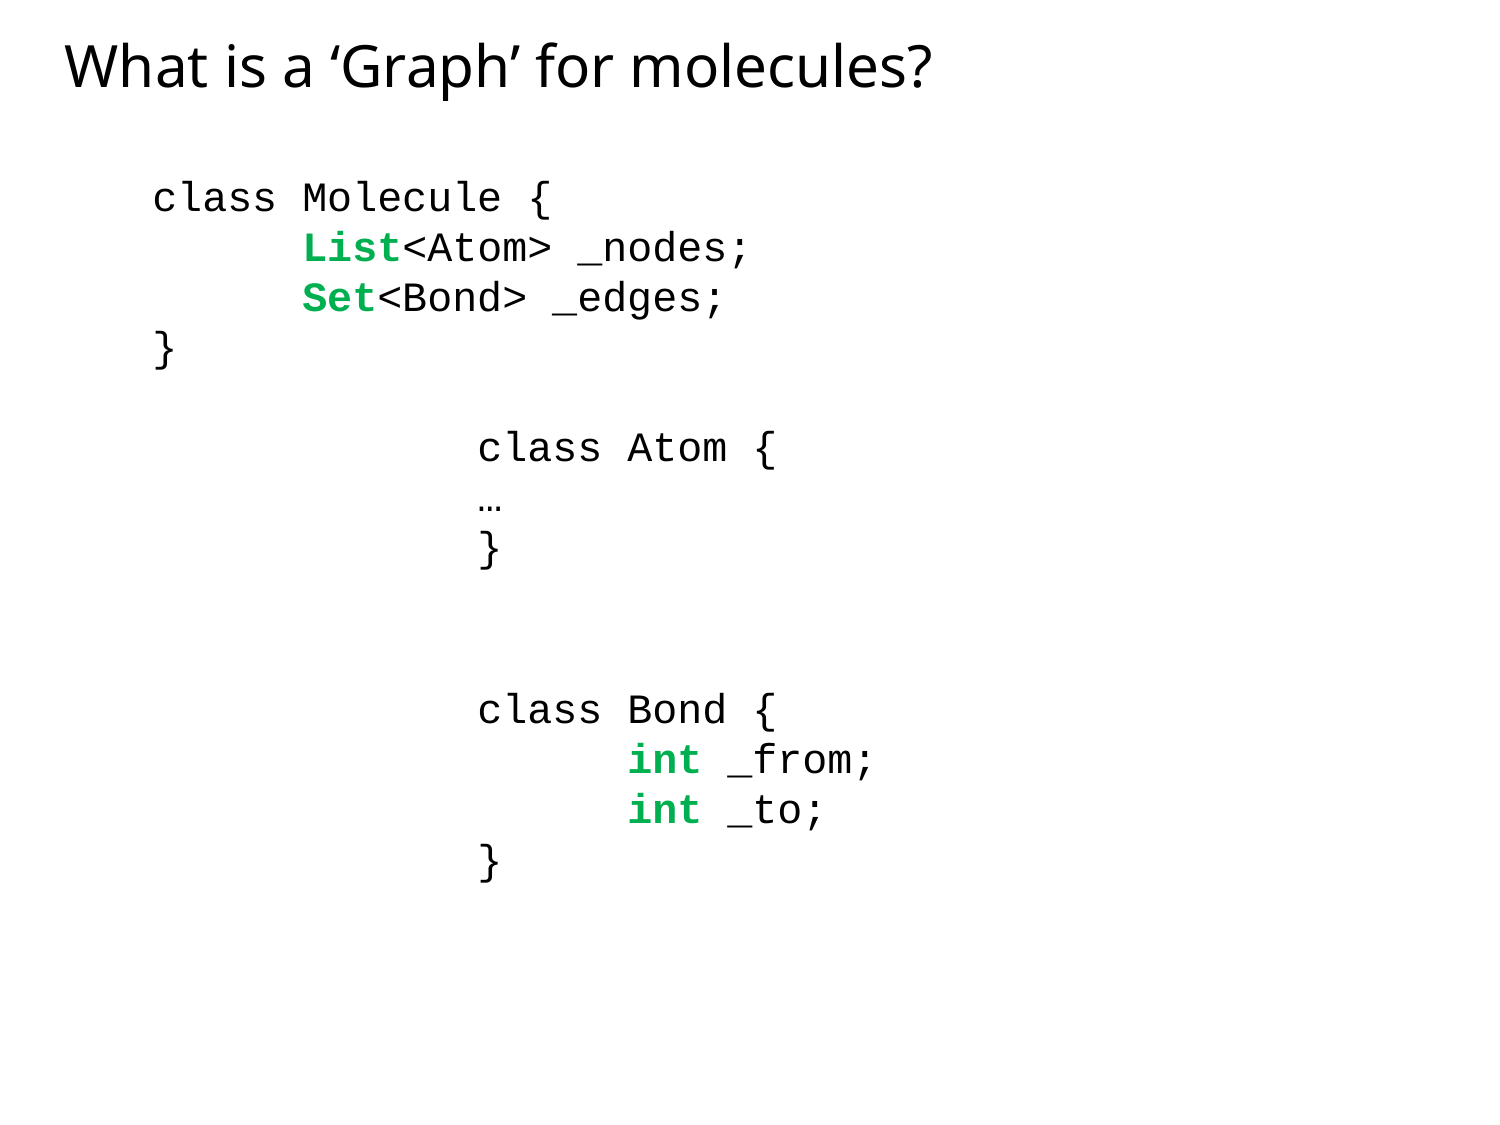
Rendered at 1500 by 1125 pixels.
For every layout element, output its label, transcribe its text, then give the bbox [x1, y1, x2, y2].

text_box What is a ‘Graph’ for molecules? [49, 21, 1463, 107]
text_box class Molecule { List<Atom> _nodes; Set<Bond> _edges; } [137, 162, 1063, 378]
text_box class Atom { … } [462, 412, 1388, 578]
text_box class Bond { int _from; int _to; } [462, 674, 1388, 890]
